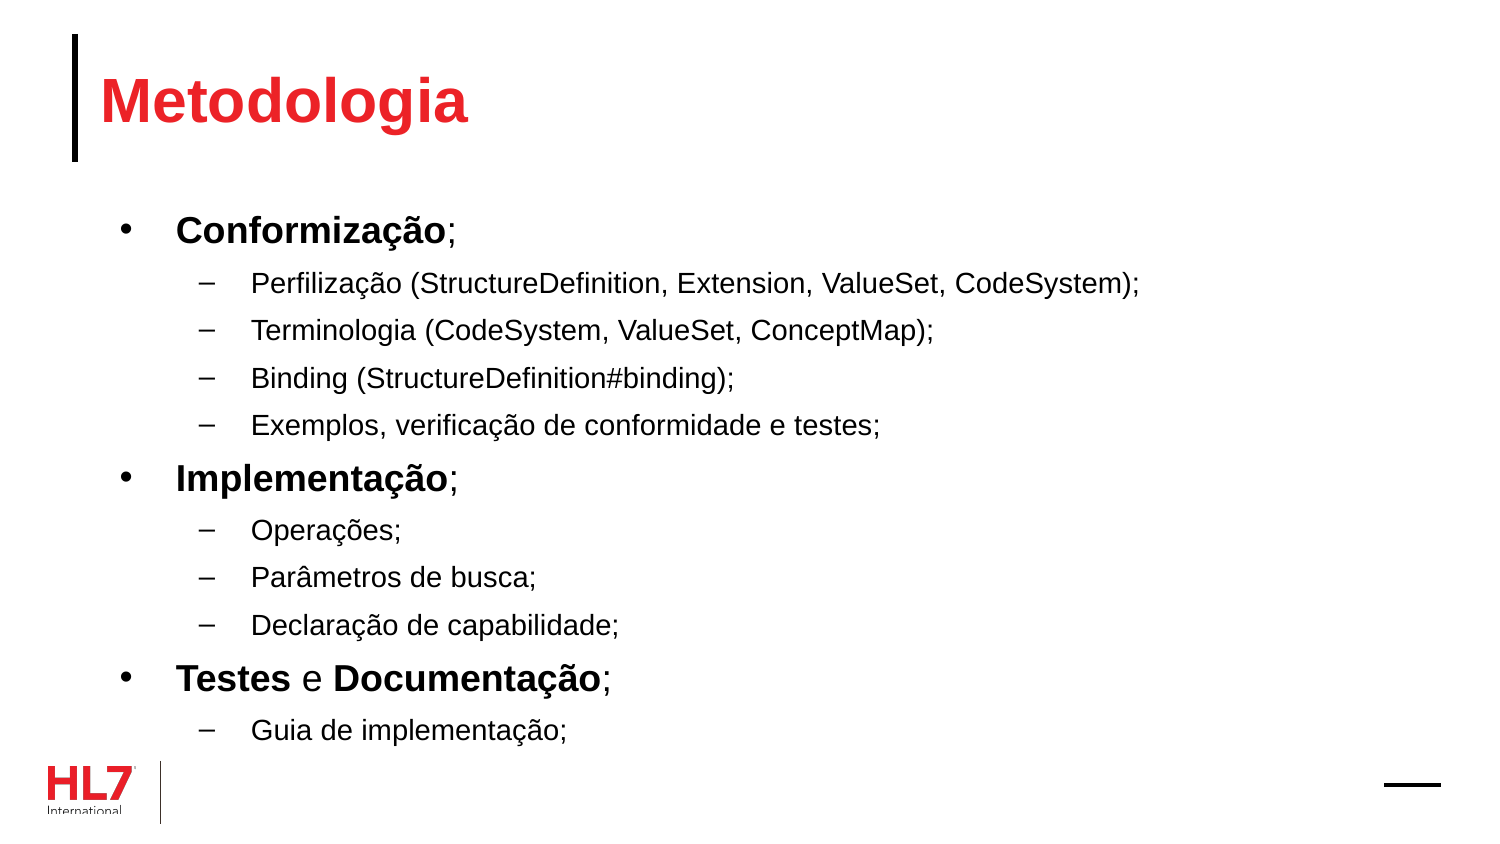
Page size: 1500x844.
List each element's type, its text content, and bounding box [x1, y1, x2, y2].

title Metodologia [100, 33, 1451, 163]
list Conformização; Perfilização (StructureDefinition, Extension, ValueSet, CodeSystem); Terminologia (CodeSystem, ValueSet, ConceptMap); Binding (StructureDefinition#binding); Exemplos, verificação de conformidade e testes; Implementação; Operações; Parâmetros de busca; Declaração de capabilidade; Testes e Documentação; Guia de implementação; [100, 206, 1451, 753]
picture [48, 766, 136, 814]
